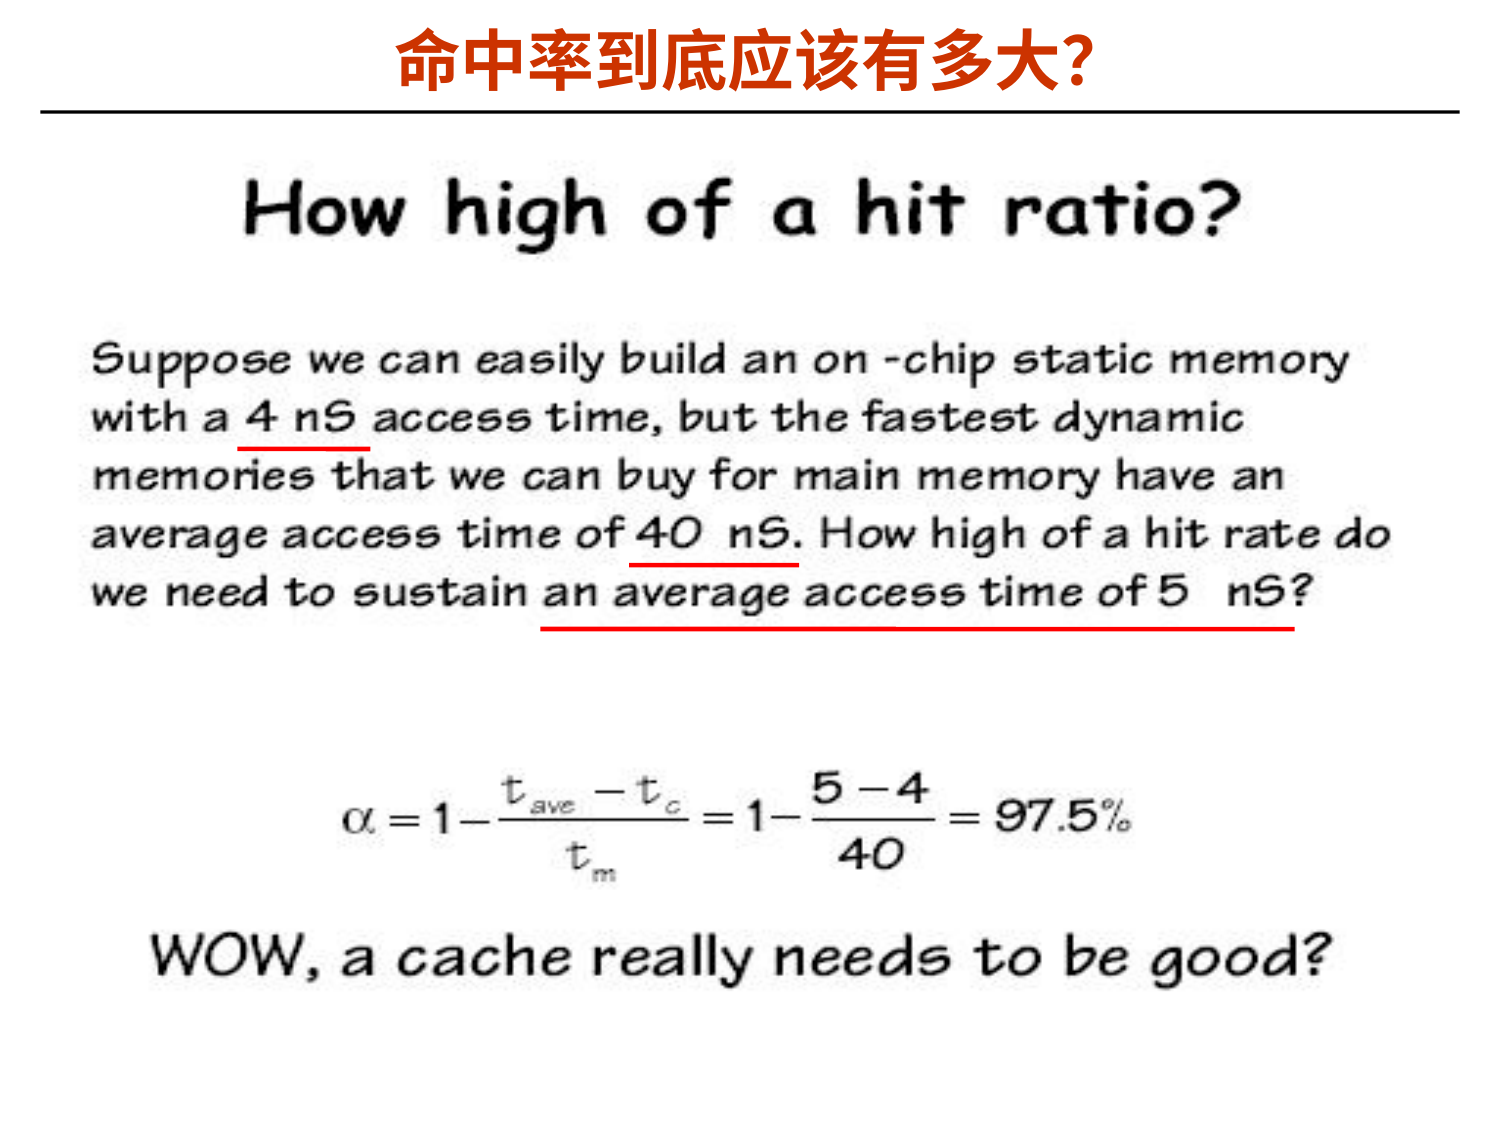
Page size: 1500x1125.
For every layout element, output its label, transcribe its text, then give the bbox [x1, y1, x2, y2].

title 命中率到底应该有多大？ [38, 20, 1485, 109]
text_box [33, 141, 1467, 1058]
